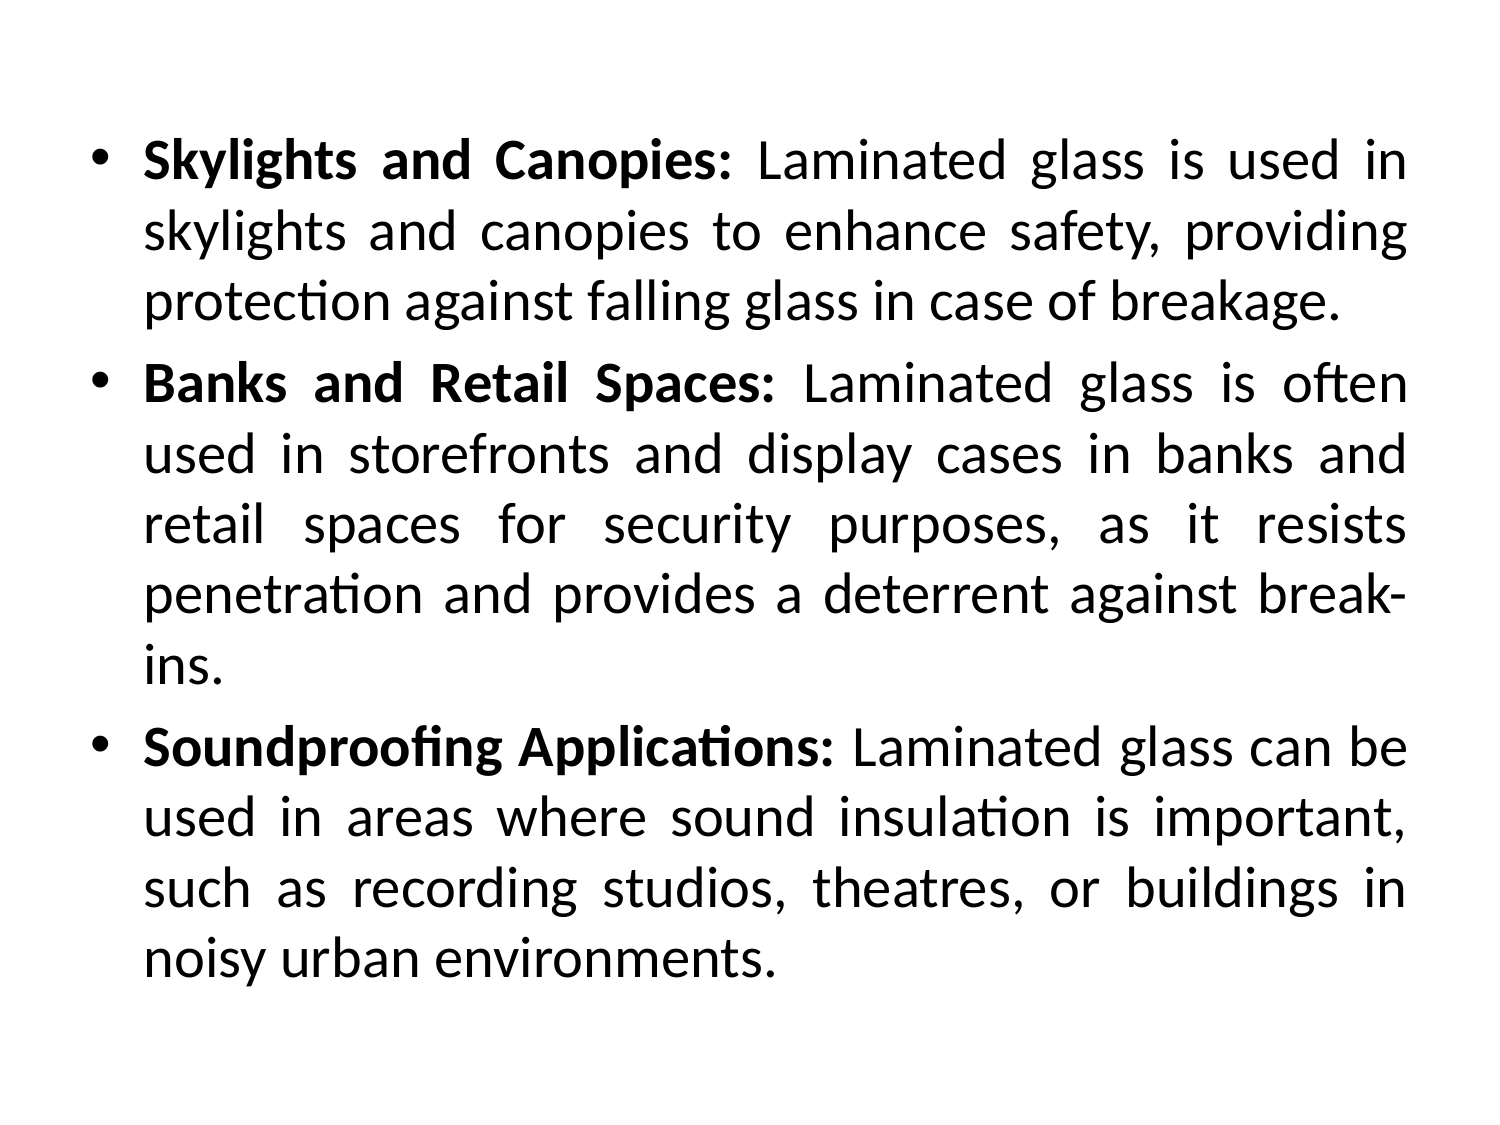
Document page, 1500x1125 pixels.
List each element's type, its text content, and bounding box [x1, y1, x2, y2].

list Skylights and Canopies: Laminated glass is used in skylights and canopies to enhance safety, providing protection against falling glass in case of breakage. Banks and Retail Spaces: Laminated glass is often used in storefronts and display cases in banks and retail spaces for security purposes, as it resists penetration and provides a deterrent against break-ins. Soundproofing Applications: Laminated glass can be used in areas where sound insulation is important, such as recording studios, theatres, or buildings in noisy urban environments. [75, 113, 1425, 1005]
